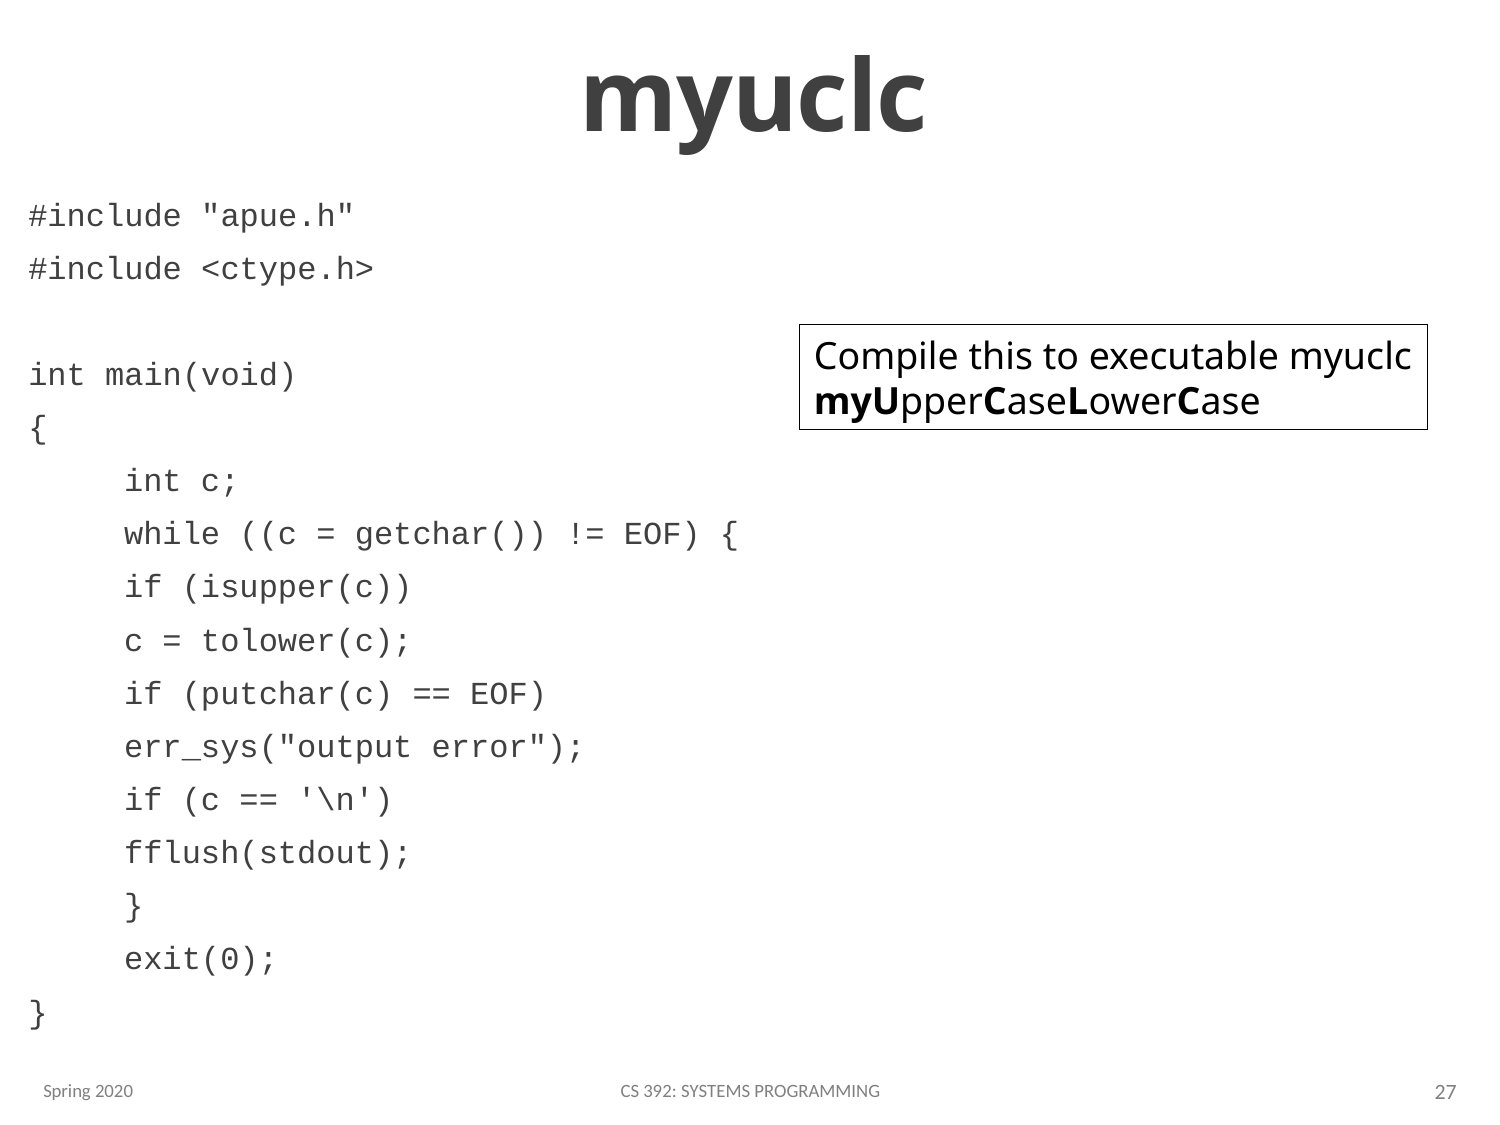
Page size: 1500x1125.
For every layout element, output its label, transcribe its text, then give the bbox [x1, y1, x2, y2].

list #include "apue.h" #include <ctype.h> int main(void) { int c; while ((c = getchar()) != EOF) { if (isupper(c)) c = tolower(c); if (putchar(c) == EOF) err_sys("output error"); if (c == '\n') fflush(stdout); } exit(0); } [28, 190, 1472, 1050]
text_box Compile this to executable myuclc myUpperCaseLowerCase [799, 324, 1428, 430]
slide_number 27 [1310, 1060, 1472, 1121]
slide_number Spring 2020 [28, 1059, 333, 1120]
title myuclc [135, 5, 1373, 160]
footer CS 392: Systems Programming [453, 1059, 1047, 1120]
